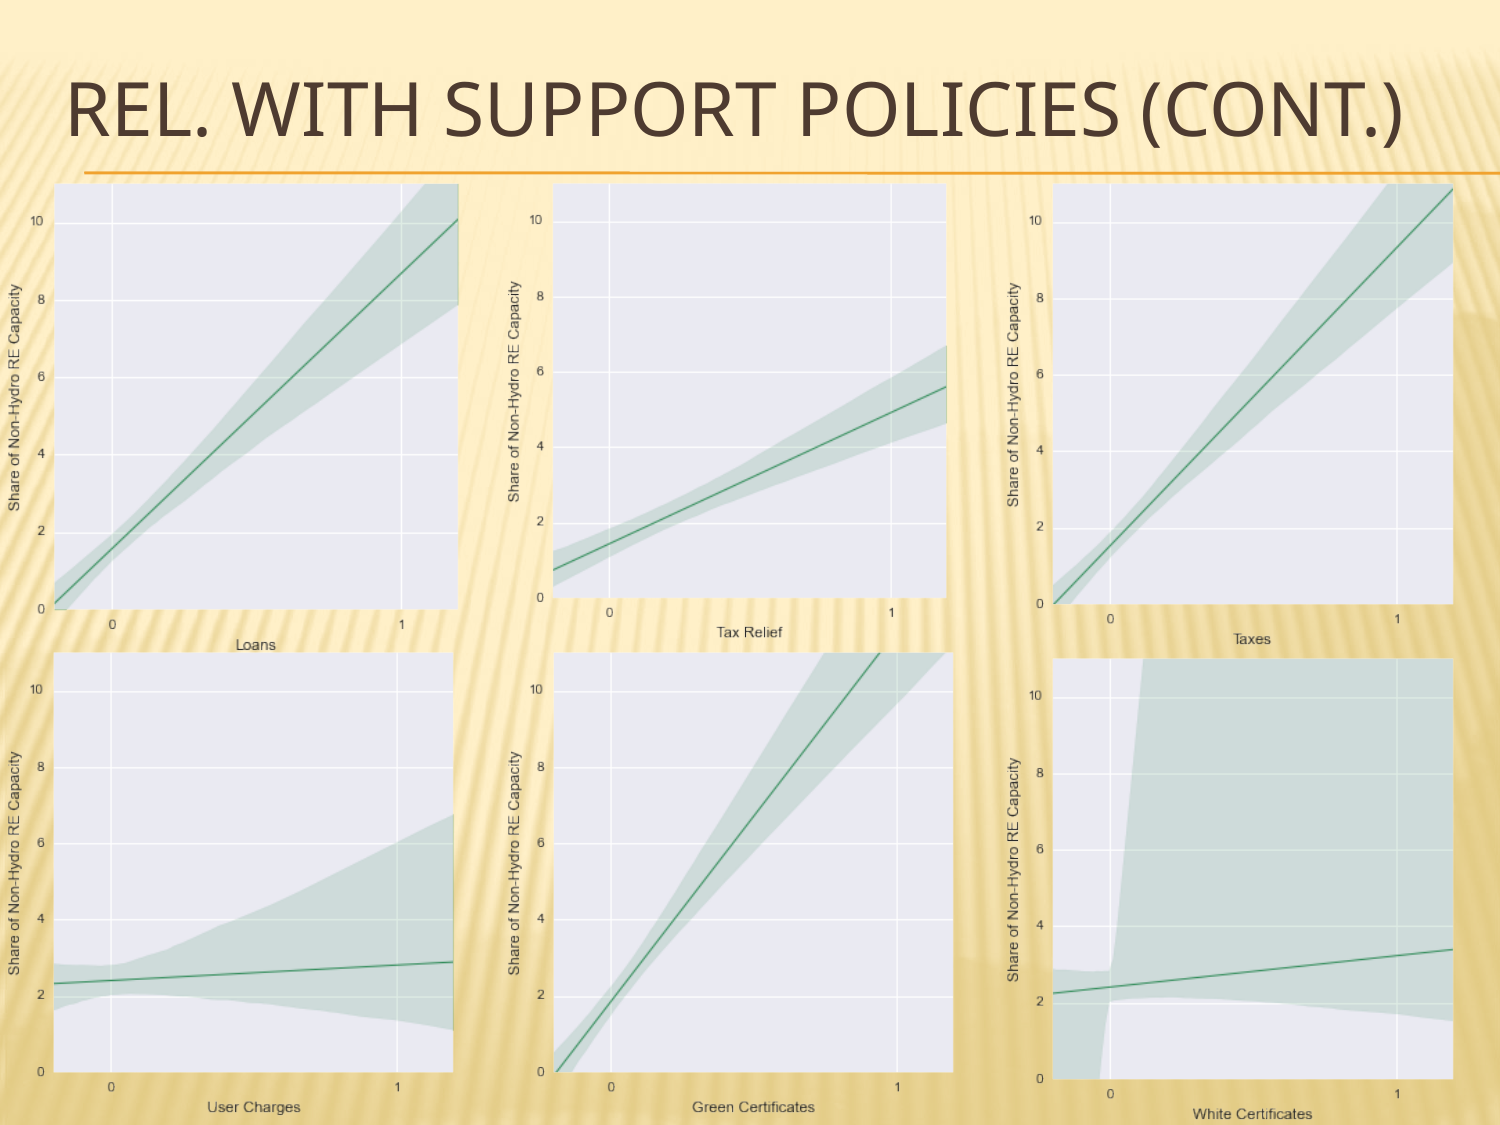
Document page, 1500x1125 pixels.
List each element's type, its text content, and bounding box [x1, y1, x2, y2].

title REL. WITH SUPPORT POLICIES (CONT.) [50, 37, 1475, 175]
picture [0, 174, 469, 1125]
picture [999, 174, 1463, 1125]
picture [499, 174, 963, 1125]
